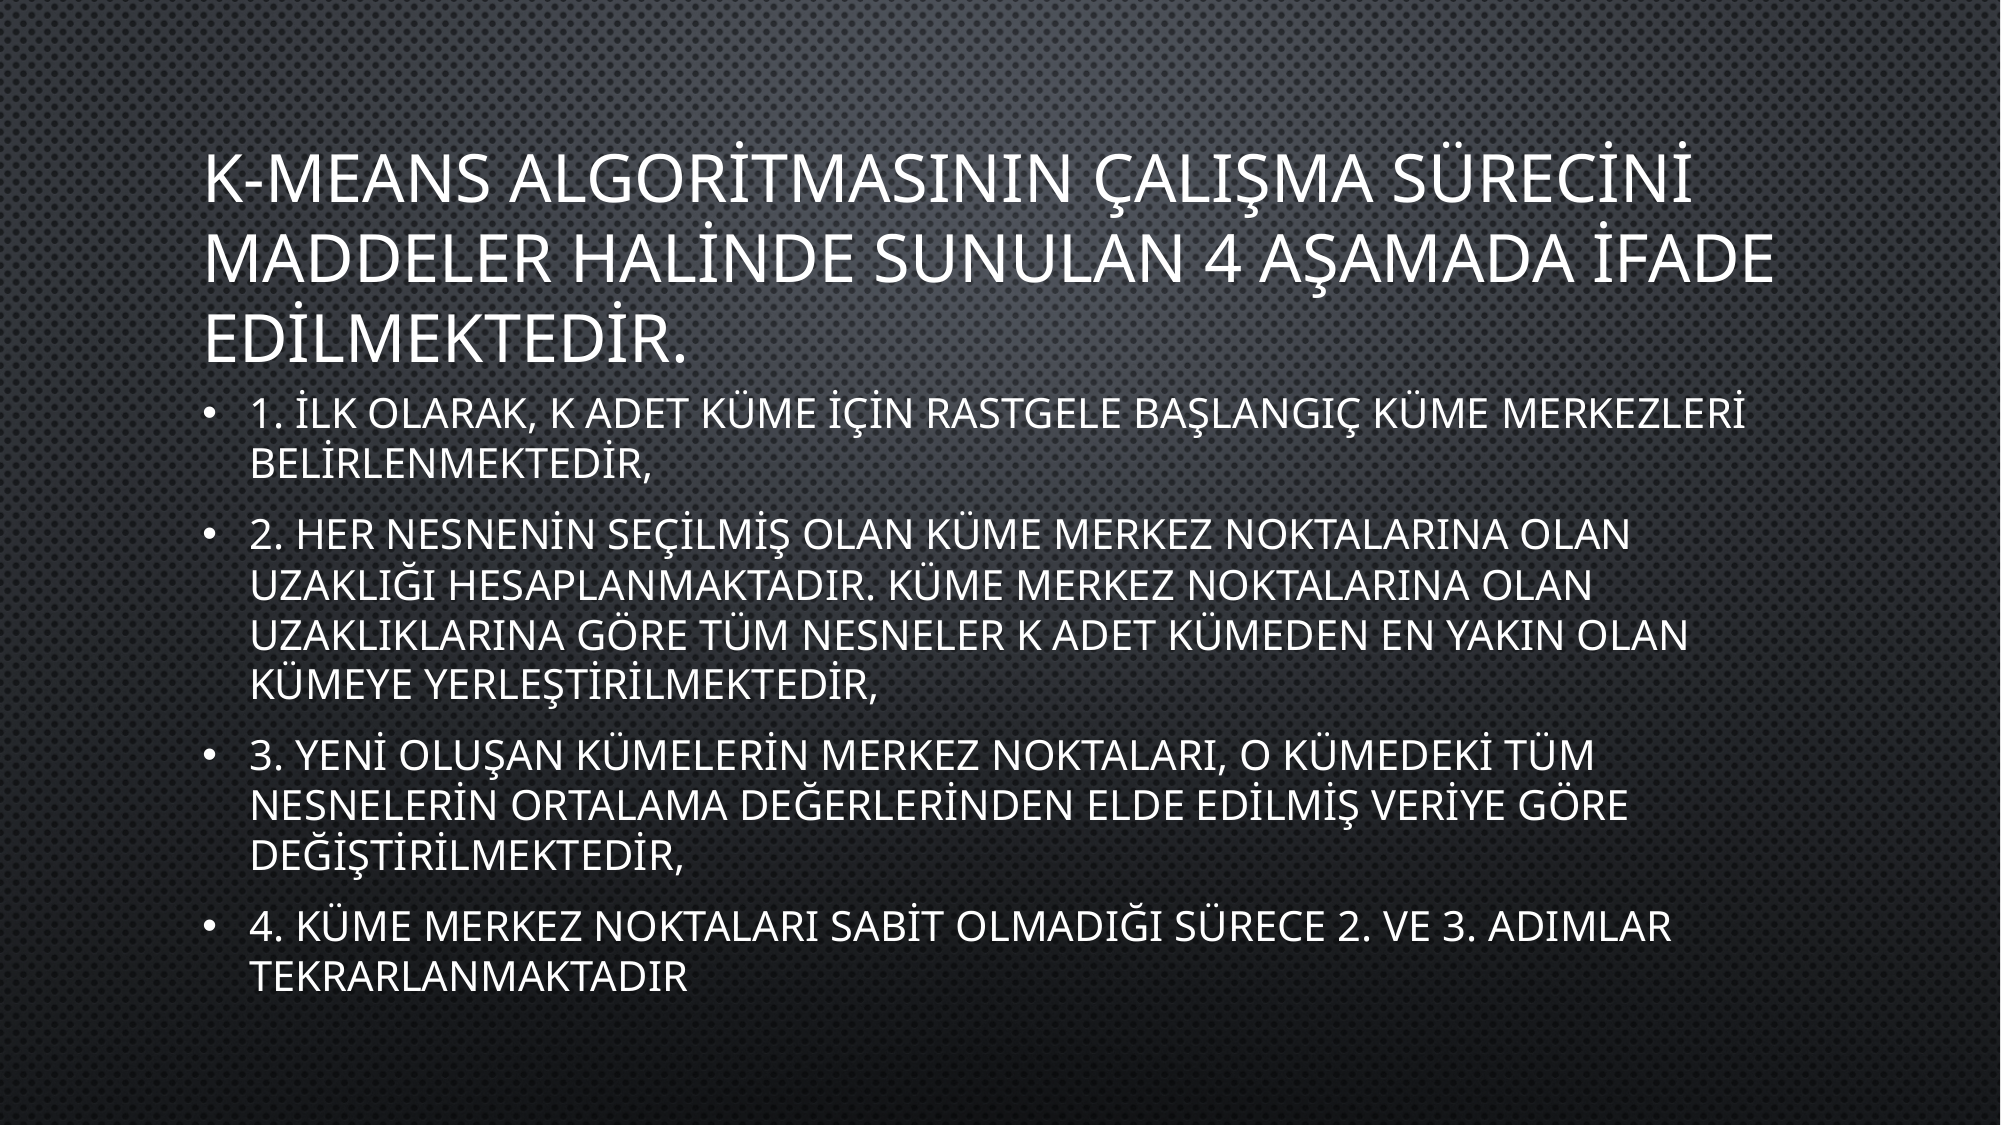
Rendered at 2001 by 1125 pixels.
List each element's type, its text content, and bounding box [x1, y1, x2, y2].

title K-means algoritmasının çalışma sürecini maddeler halinde sunulan 4 aşamada ifade edilmektedir. [187, 99, 1813, 413]
list 1. İlk olarak, K adet küme için rastgele başlangıç küme merkezleri belirlenmektedir, 2. Her nesnenin seçilmiş olan küme merkez noktalarına olan uzaklığı hesaplanmaktadır. Küme merkez noktalarına olan uzaklıklarına göre tüm nesneler k adet kümeden en yakın olan kümeye yerleştirilmektedir, 3. Yeni oluşan kümelerin merkez noktaları, o kümedeki tüm nesnelerin ortalama değerlerinden elde edilmiş veriye göre değiştirilmektedir, 4. Küme merkez noktaları sabit olmadığı sürece 2. ve 3. adımlar tekrarlanmaktadır [187, 437, 1813, 950]
